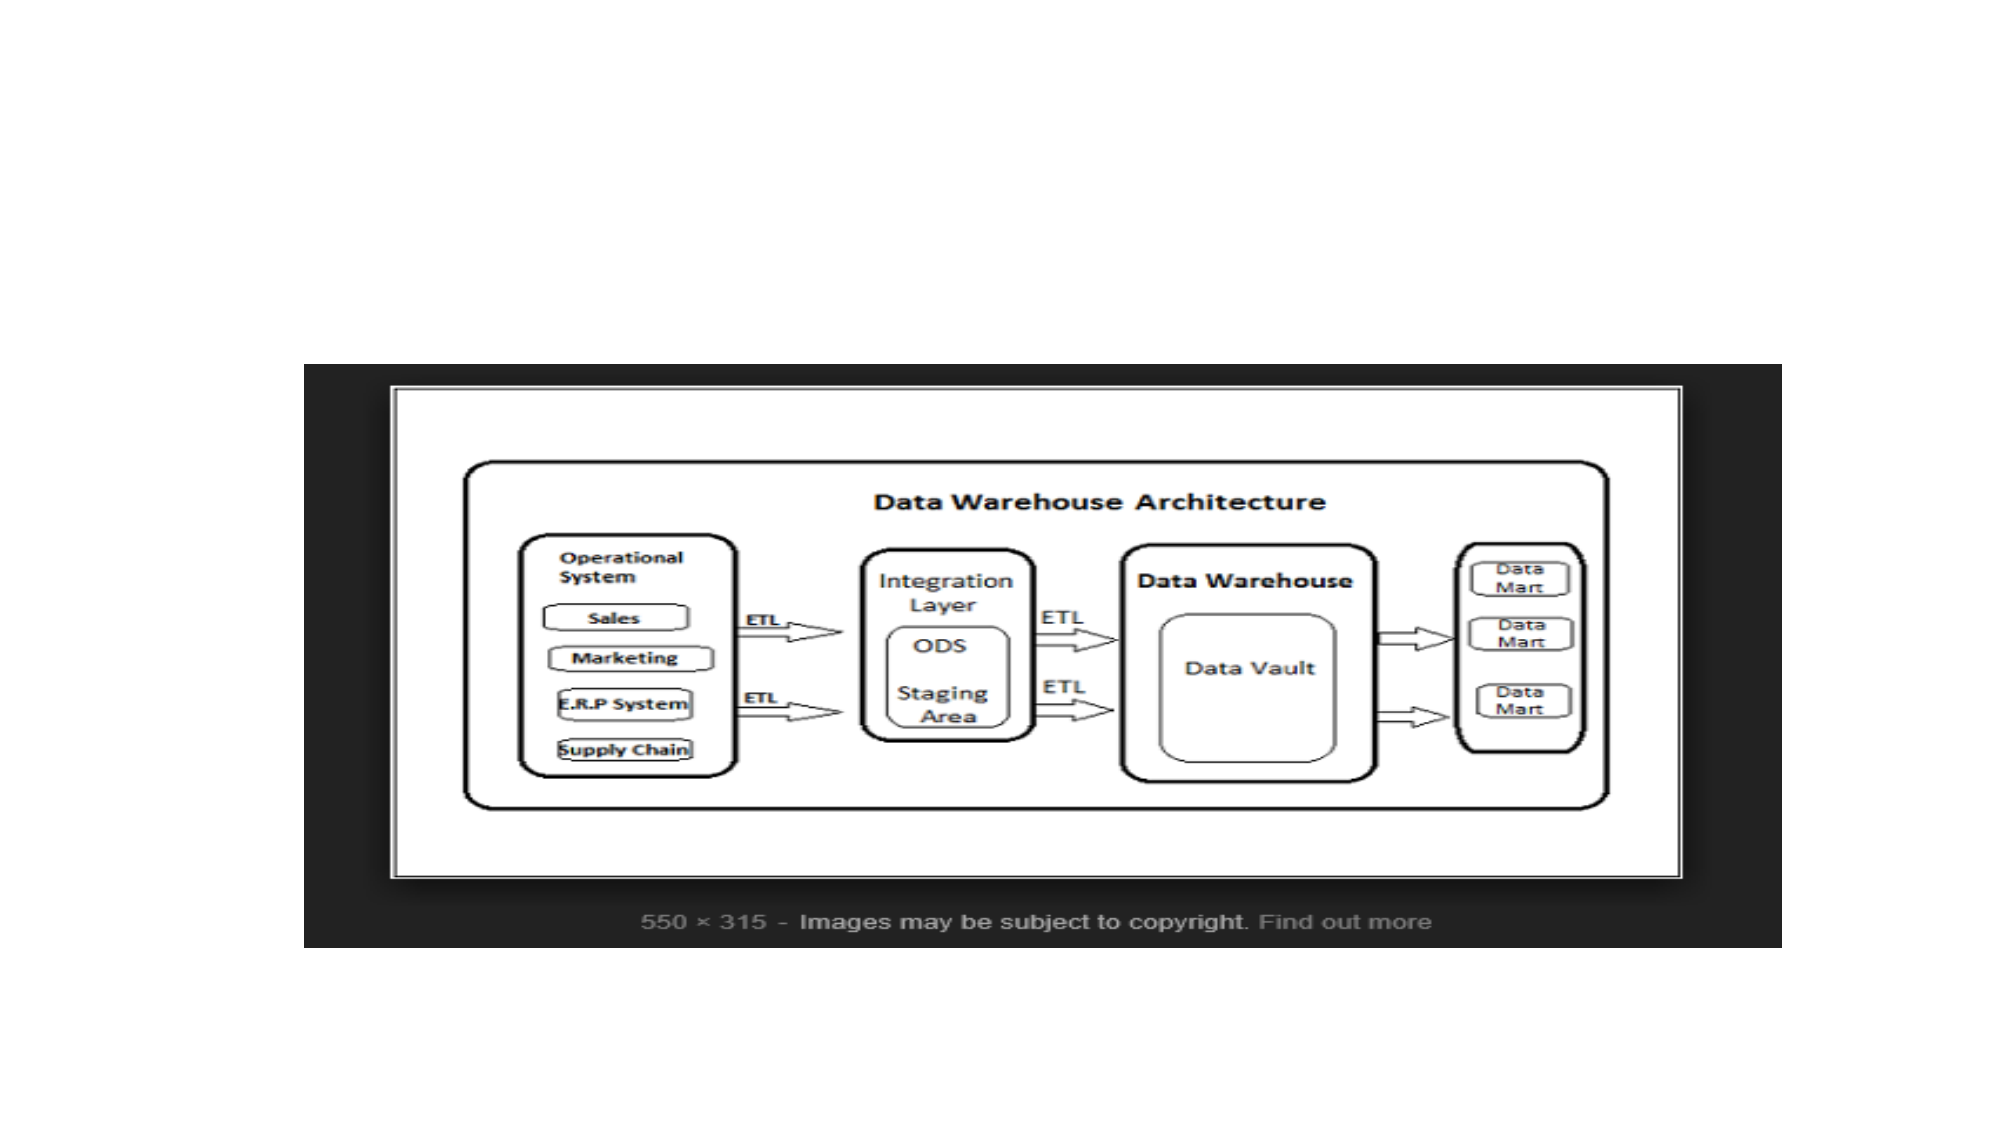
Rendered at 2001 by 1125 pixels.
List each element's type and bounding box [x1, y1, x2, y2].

list [304, 364, 1782, 948]
